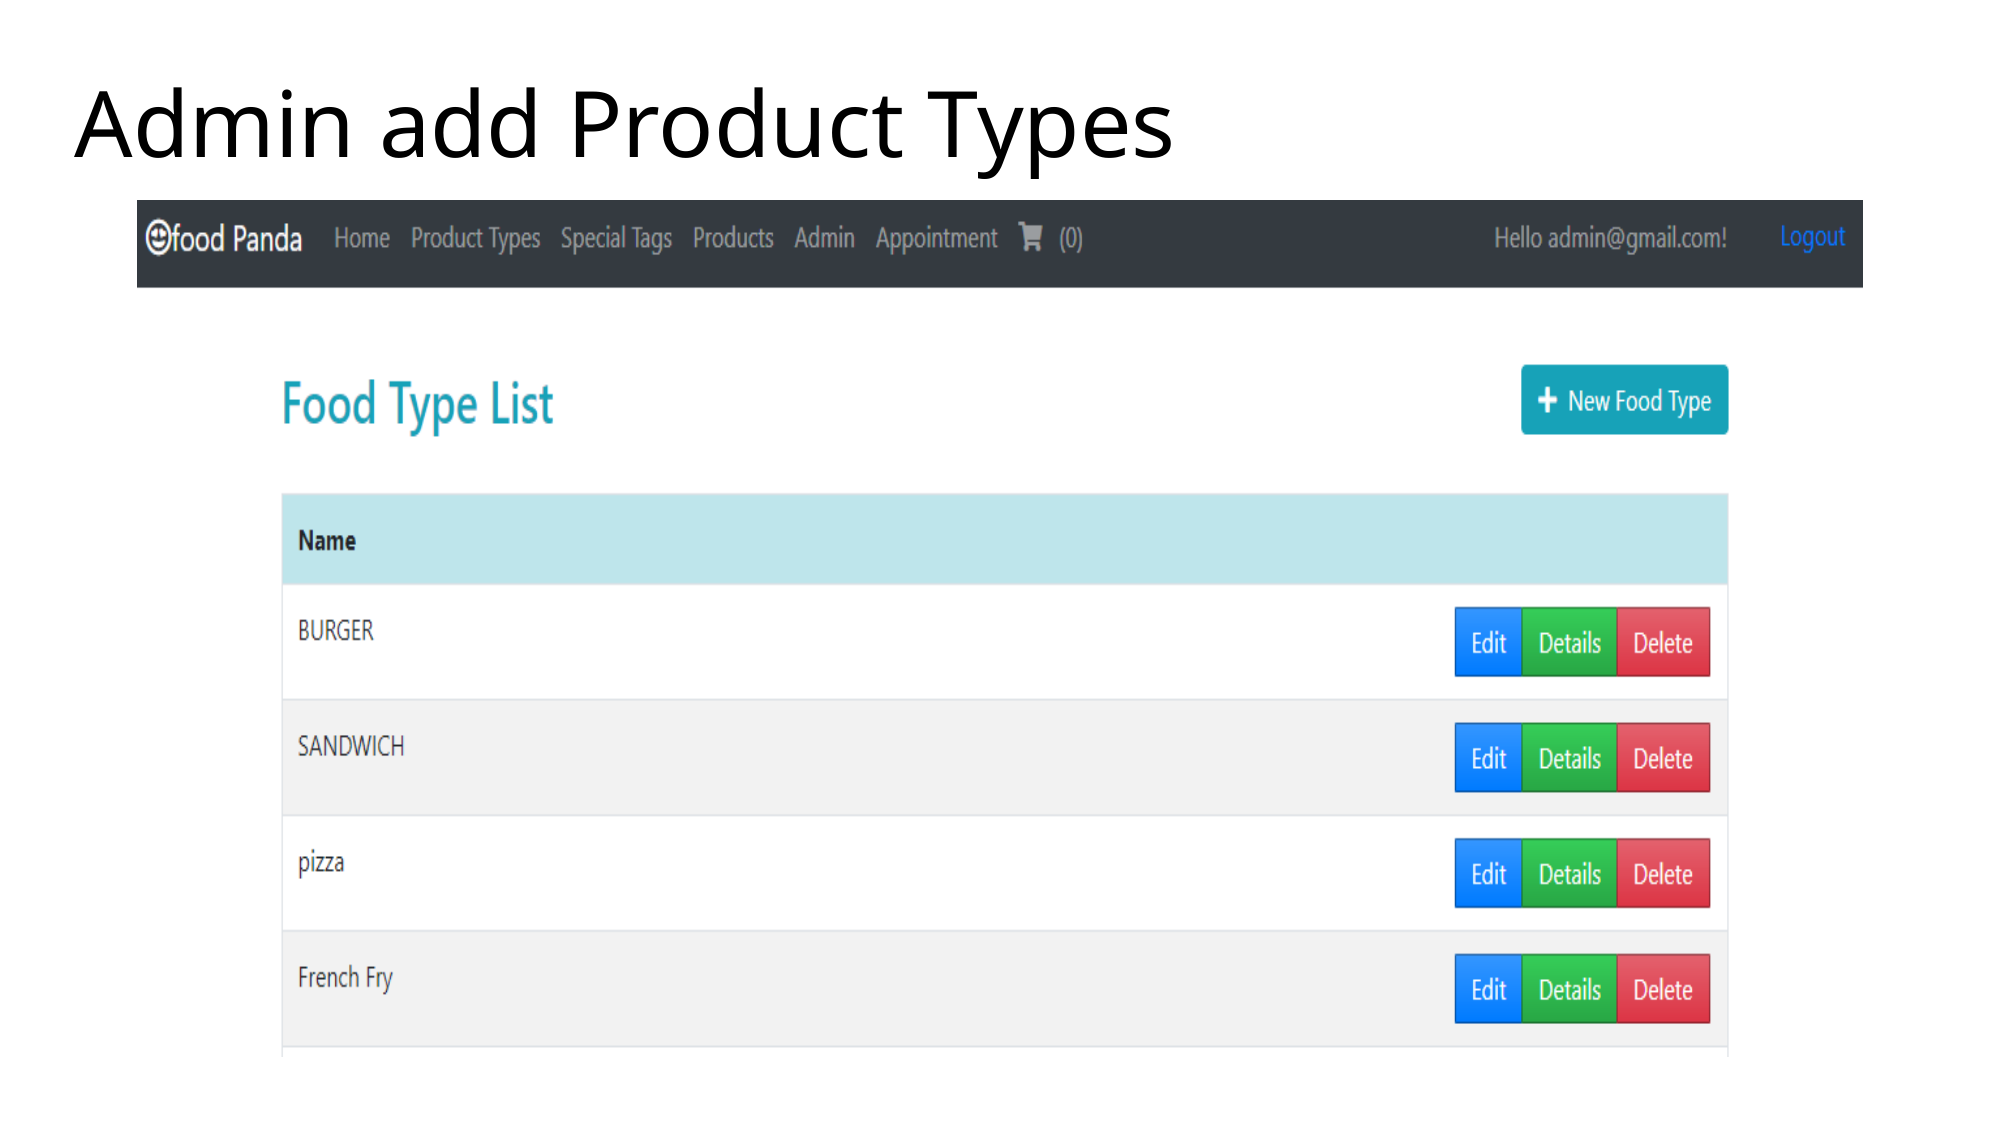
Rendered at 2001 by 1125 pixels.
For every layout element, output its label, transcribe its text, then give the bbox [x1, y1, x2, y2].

title Admin add Product Types [59, 19, 1785, 237]
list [137, 200, 1863, 1057]
